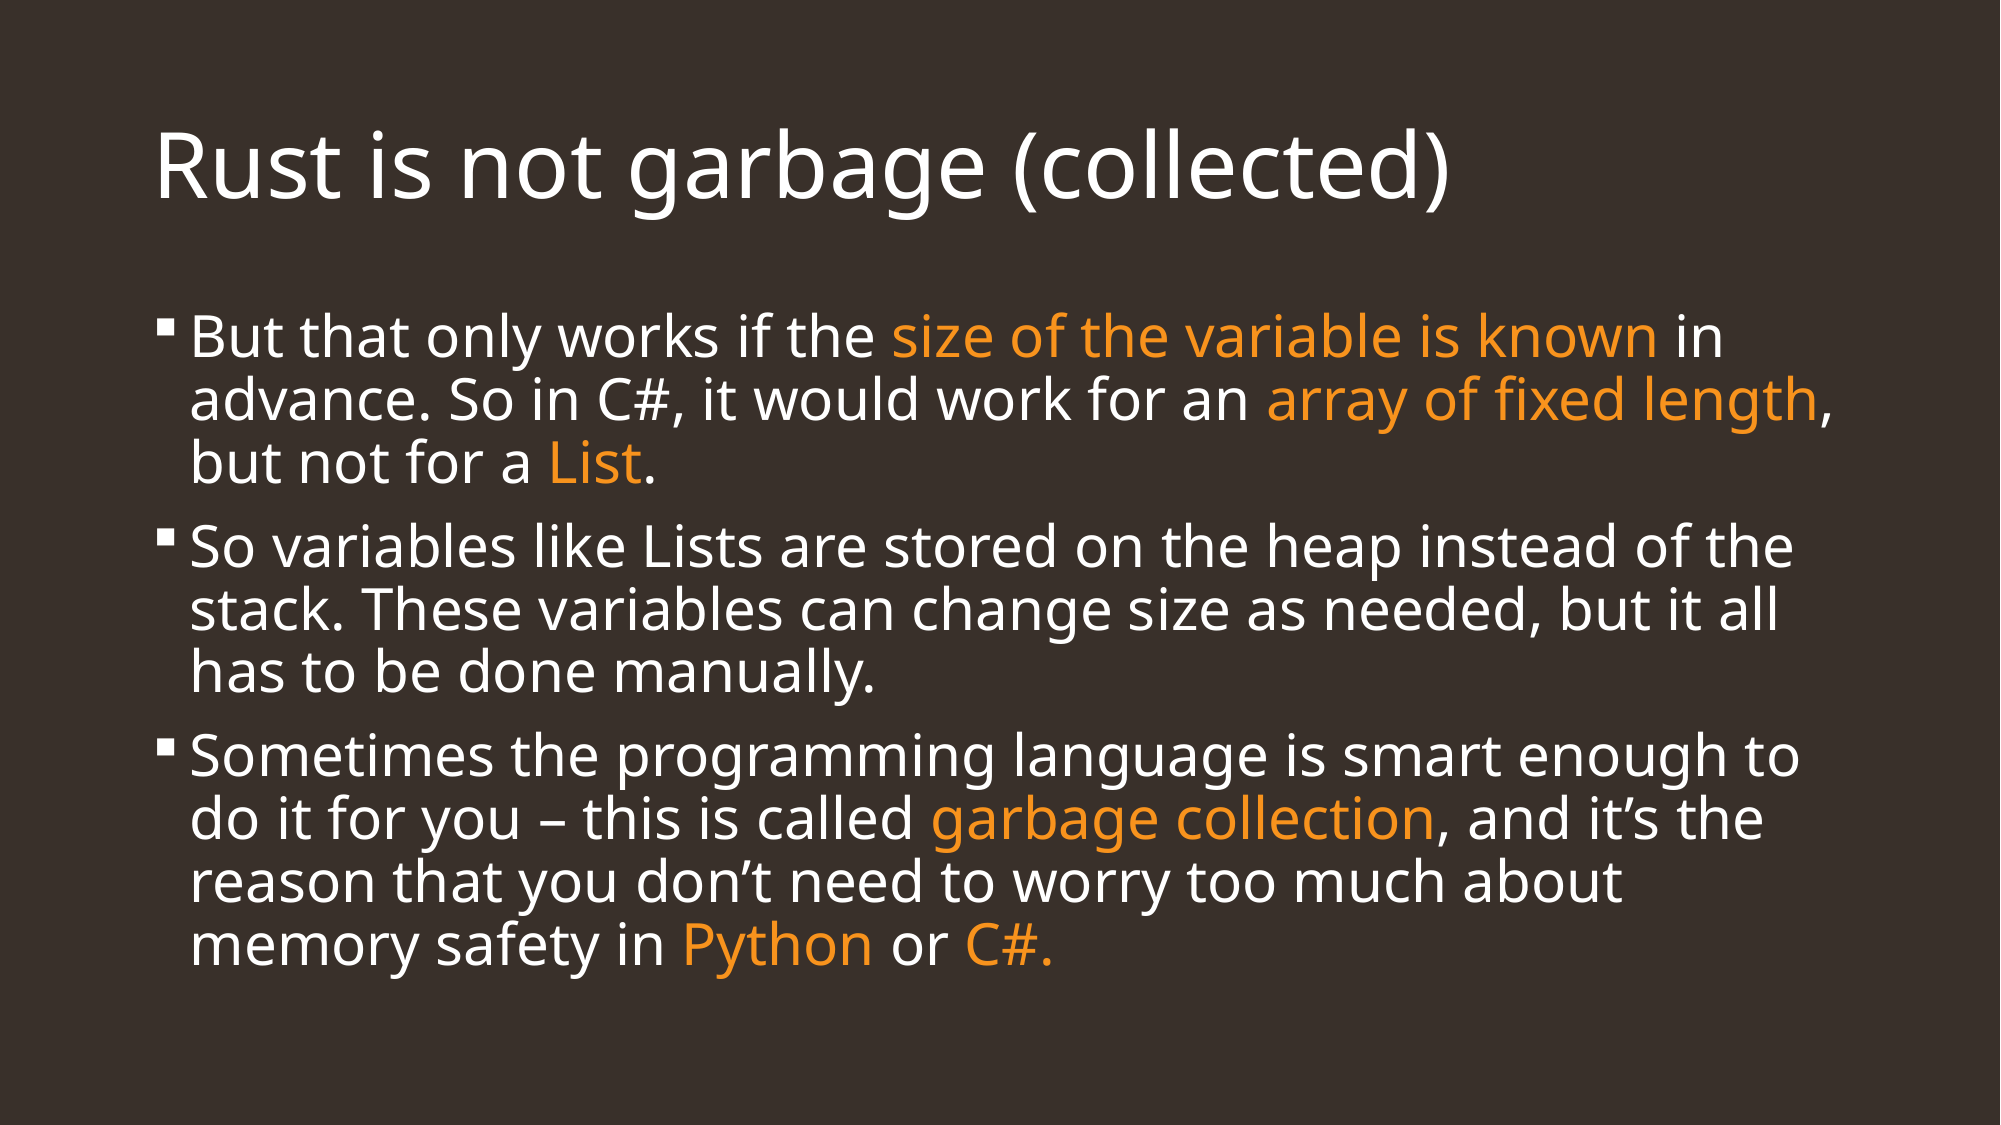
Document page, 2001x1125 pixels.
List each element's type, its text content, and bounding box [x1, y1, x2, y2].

title Rust is not garbage (collected) [137, 59, 1863, 278]
list But that only works if the size of the variable is known in advance. So in C#, it would work for an array of fixed length, but not for a List. So variables like Lists are stored on the heap instead of the stack. These variables can change size as needed, but it all has to be done manually. Sometimes the programming language is smart enough to do it for you – this is called garbage collection, and it’s the reason that you don’t need to worry too much about memory safety in Python or C#. [137, 299, 1863, 1014]
